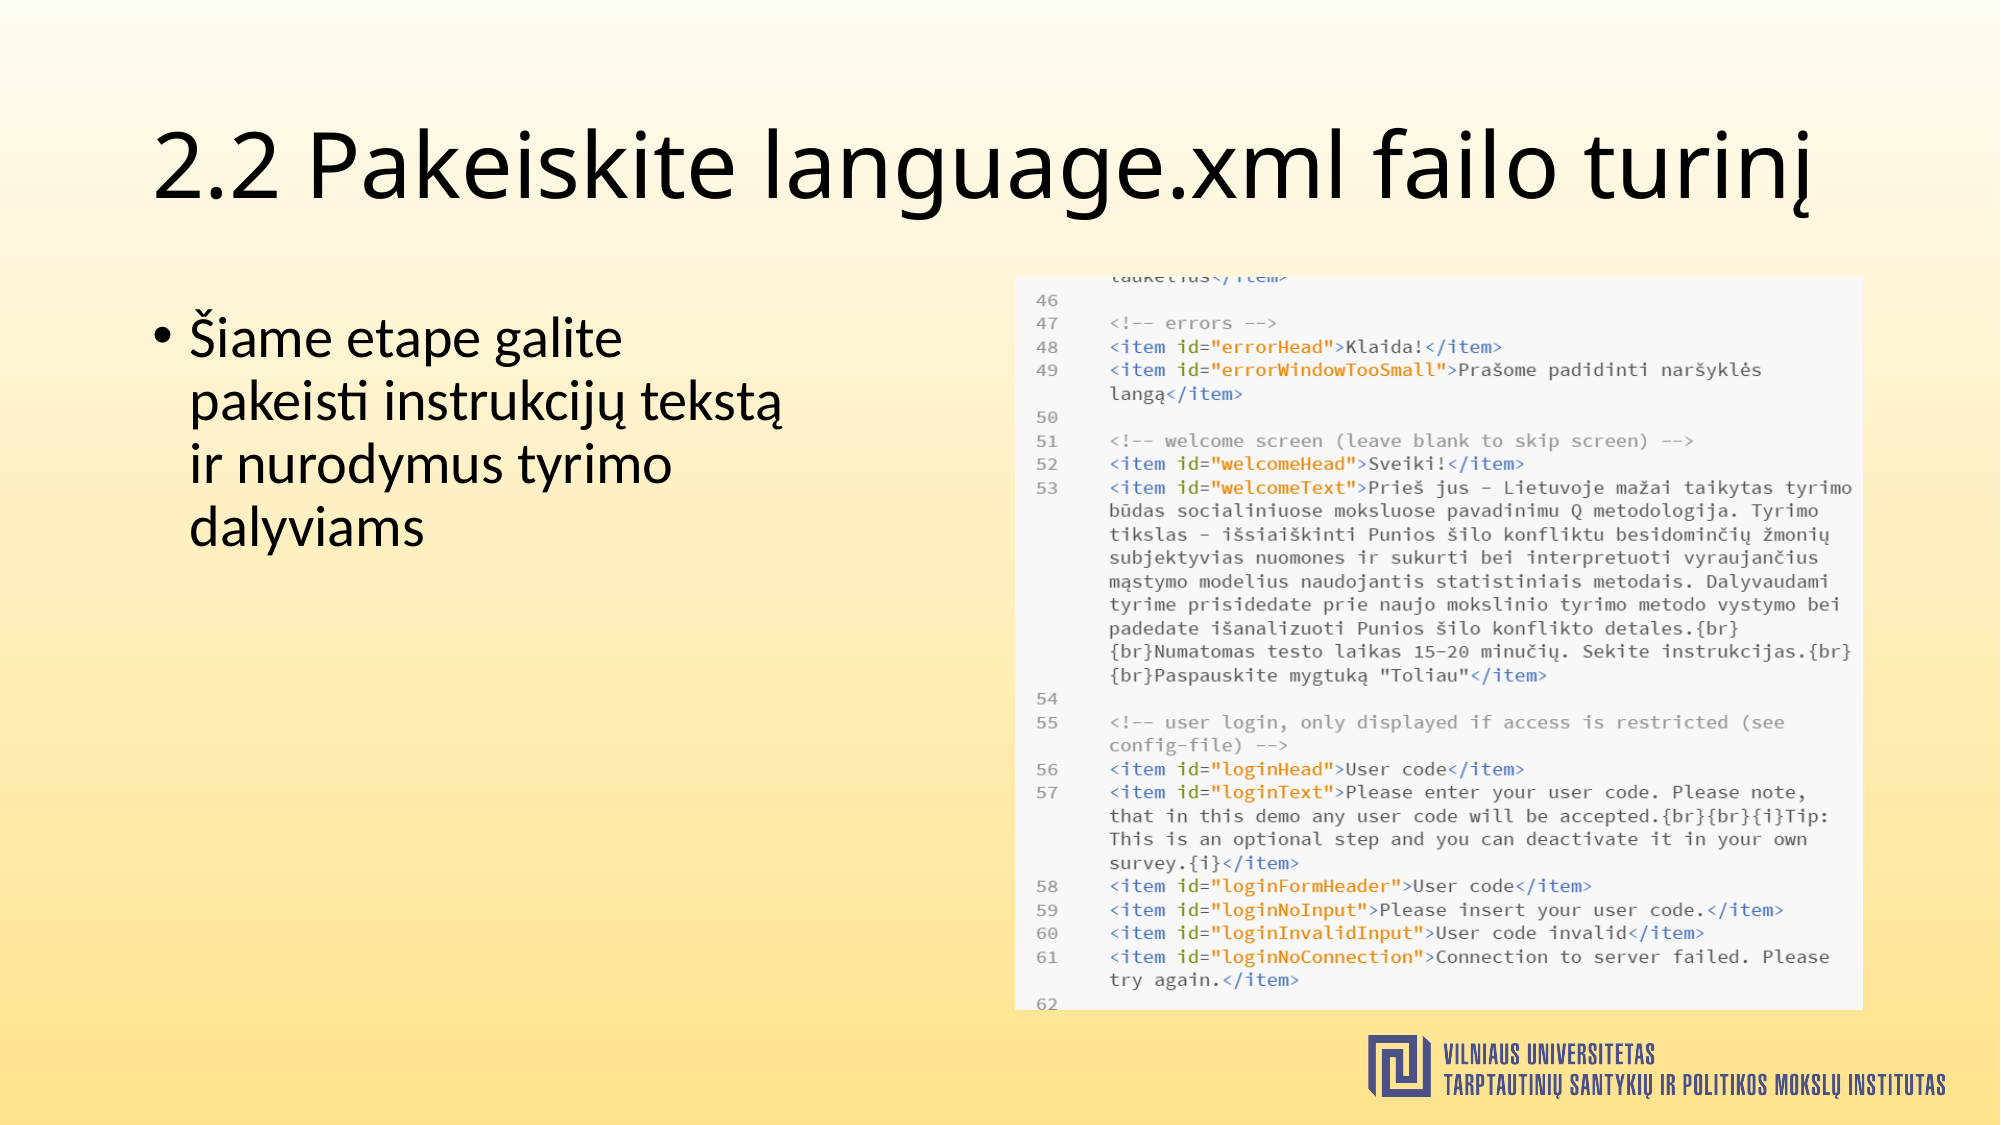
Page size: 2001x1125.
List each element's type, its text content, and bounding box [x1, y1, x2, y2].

list Šiame etape galite pakeisti instrukcijų tekstą ir nurodymus tyrimo dalyviams [137, 299, 813, 1014]
title 2.2 Pakeiskite language.xml failo turinį [137, 59, 1863, 278]
picture [1015, 277, 1863, 1010]
